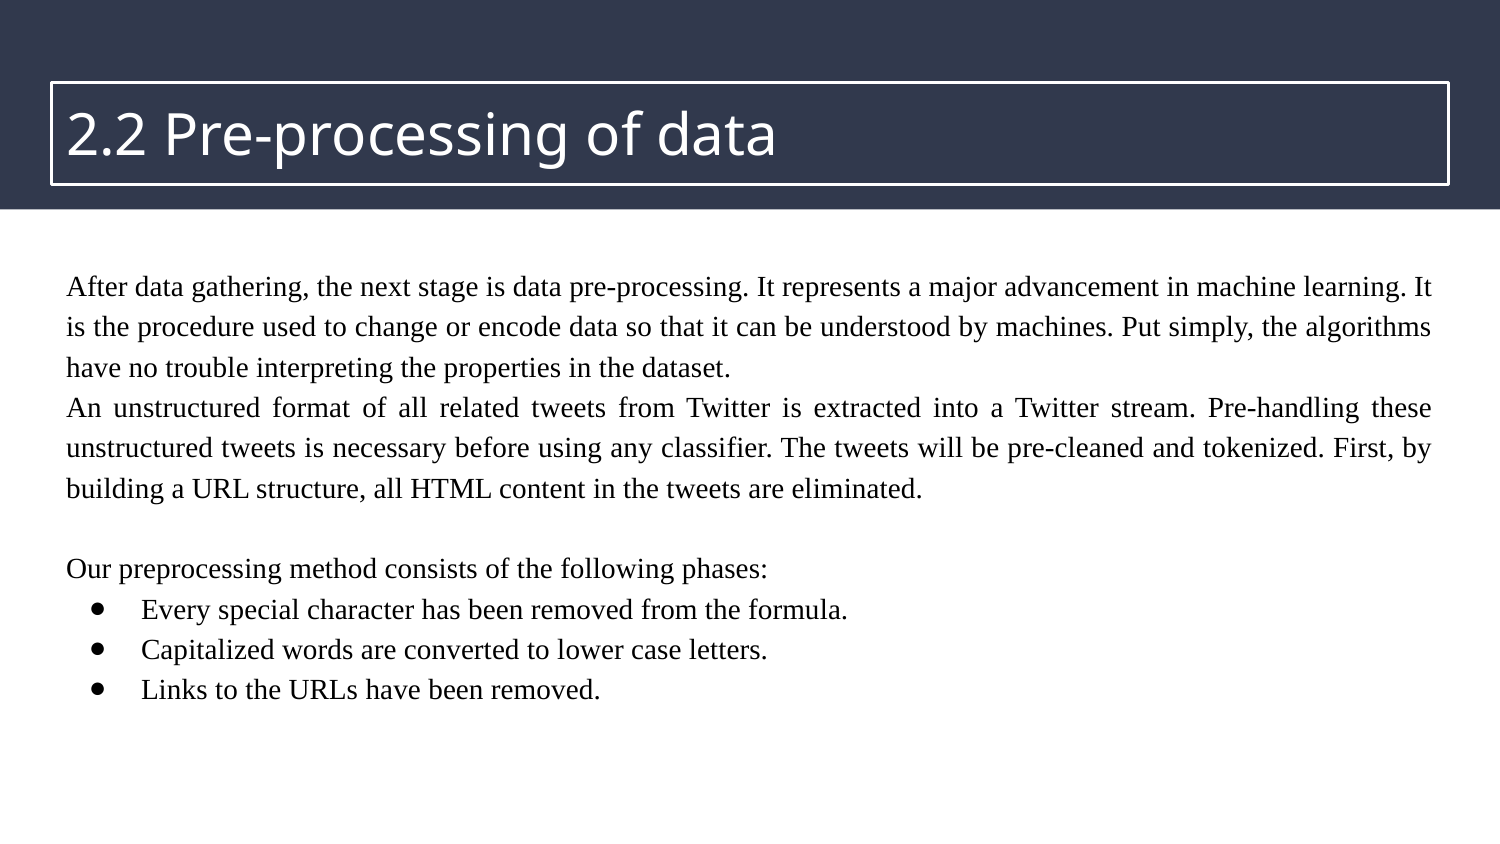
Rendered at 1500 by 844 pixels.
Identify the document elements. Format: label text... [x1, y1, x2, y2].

title 2.2 Pre-processing of data [51, 82, 1449, 185]
list After data gathering, the next stage is data pre-processing. It represents a major advancement in machine learning. It is the procedure used to change or encode data so that it can be understood by machines. Put simply, the algorithms have no trouble interpreting the properties in the dataset. An unstructured format of all related tweets from Twitter is extracted into a Twitter stream. Pre-handling these unstructured tweets is necessary before using any classifier. The tweets will be pre-cleaned and tokenized. First, by building a URL structure, all HTML content in the tweets are eliminated. Our preprocessing method consists of the following phases: Every special character has been removed from the formula. Capitalized words are converted to lower case letters. Links to the URLs have been removed. [51, 247, 1449, 752]
